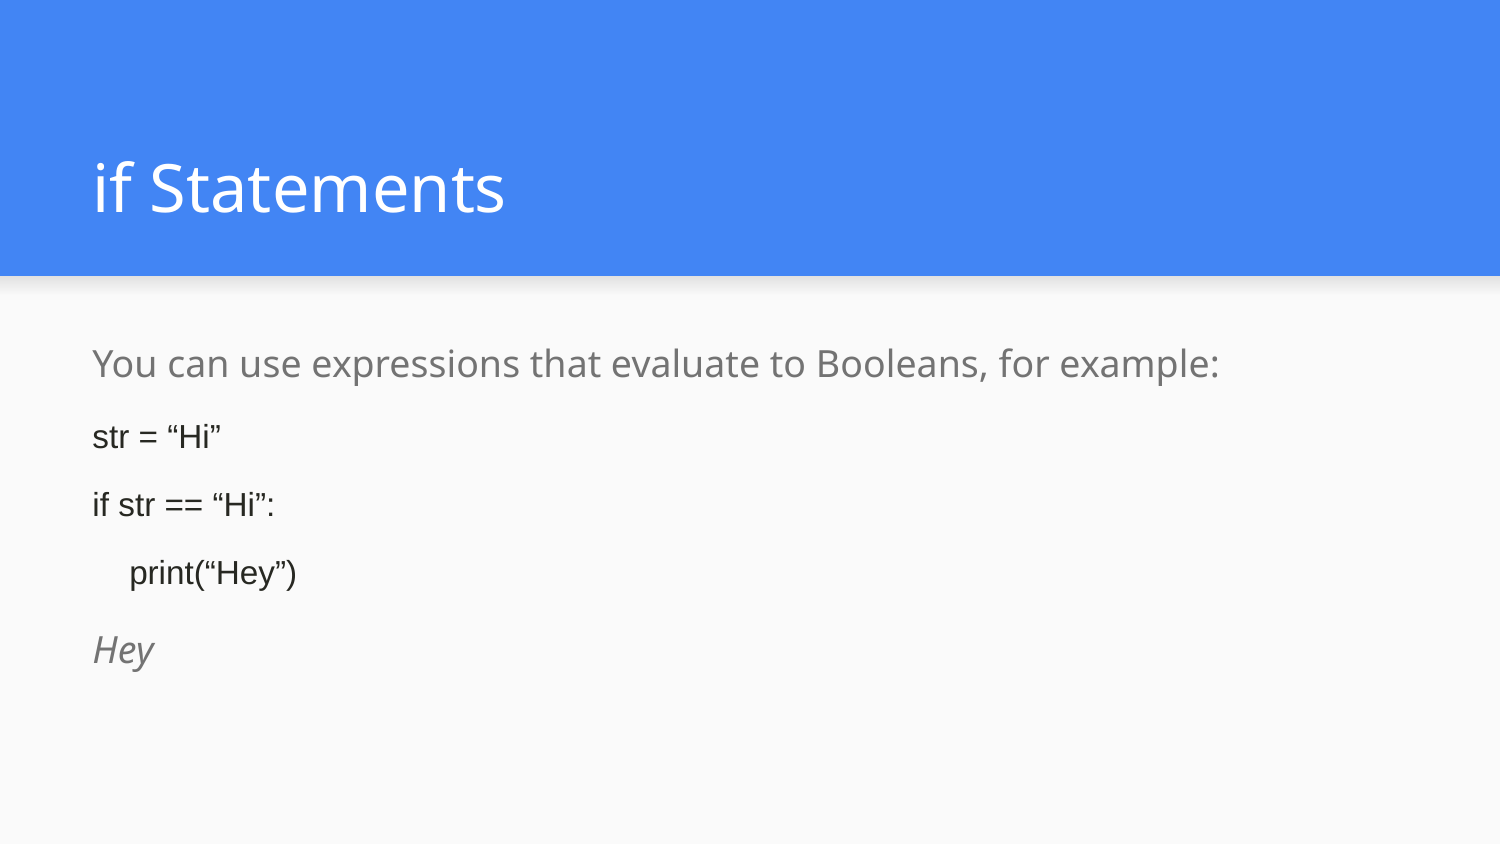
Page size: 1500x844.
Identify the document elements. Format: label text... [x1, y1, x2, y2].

title if Statements [77, 121, 1427, 248]
list You can use expressions that evaluate to Booleans, for example: str = “Hi” if str == “Hi”: print(“Hey”) Hey [77, 314, 1427, 760]
